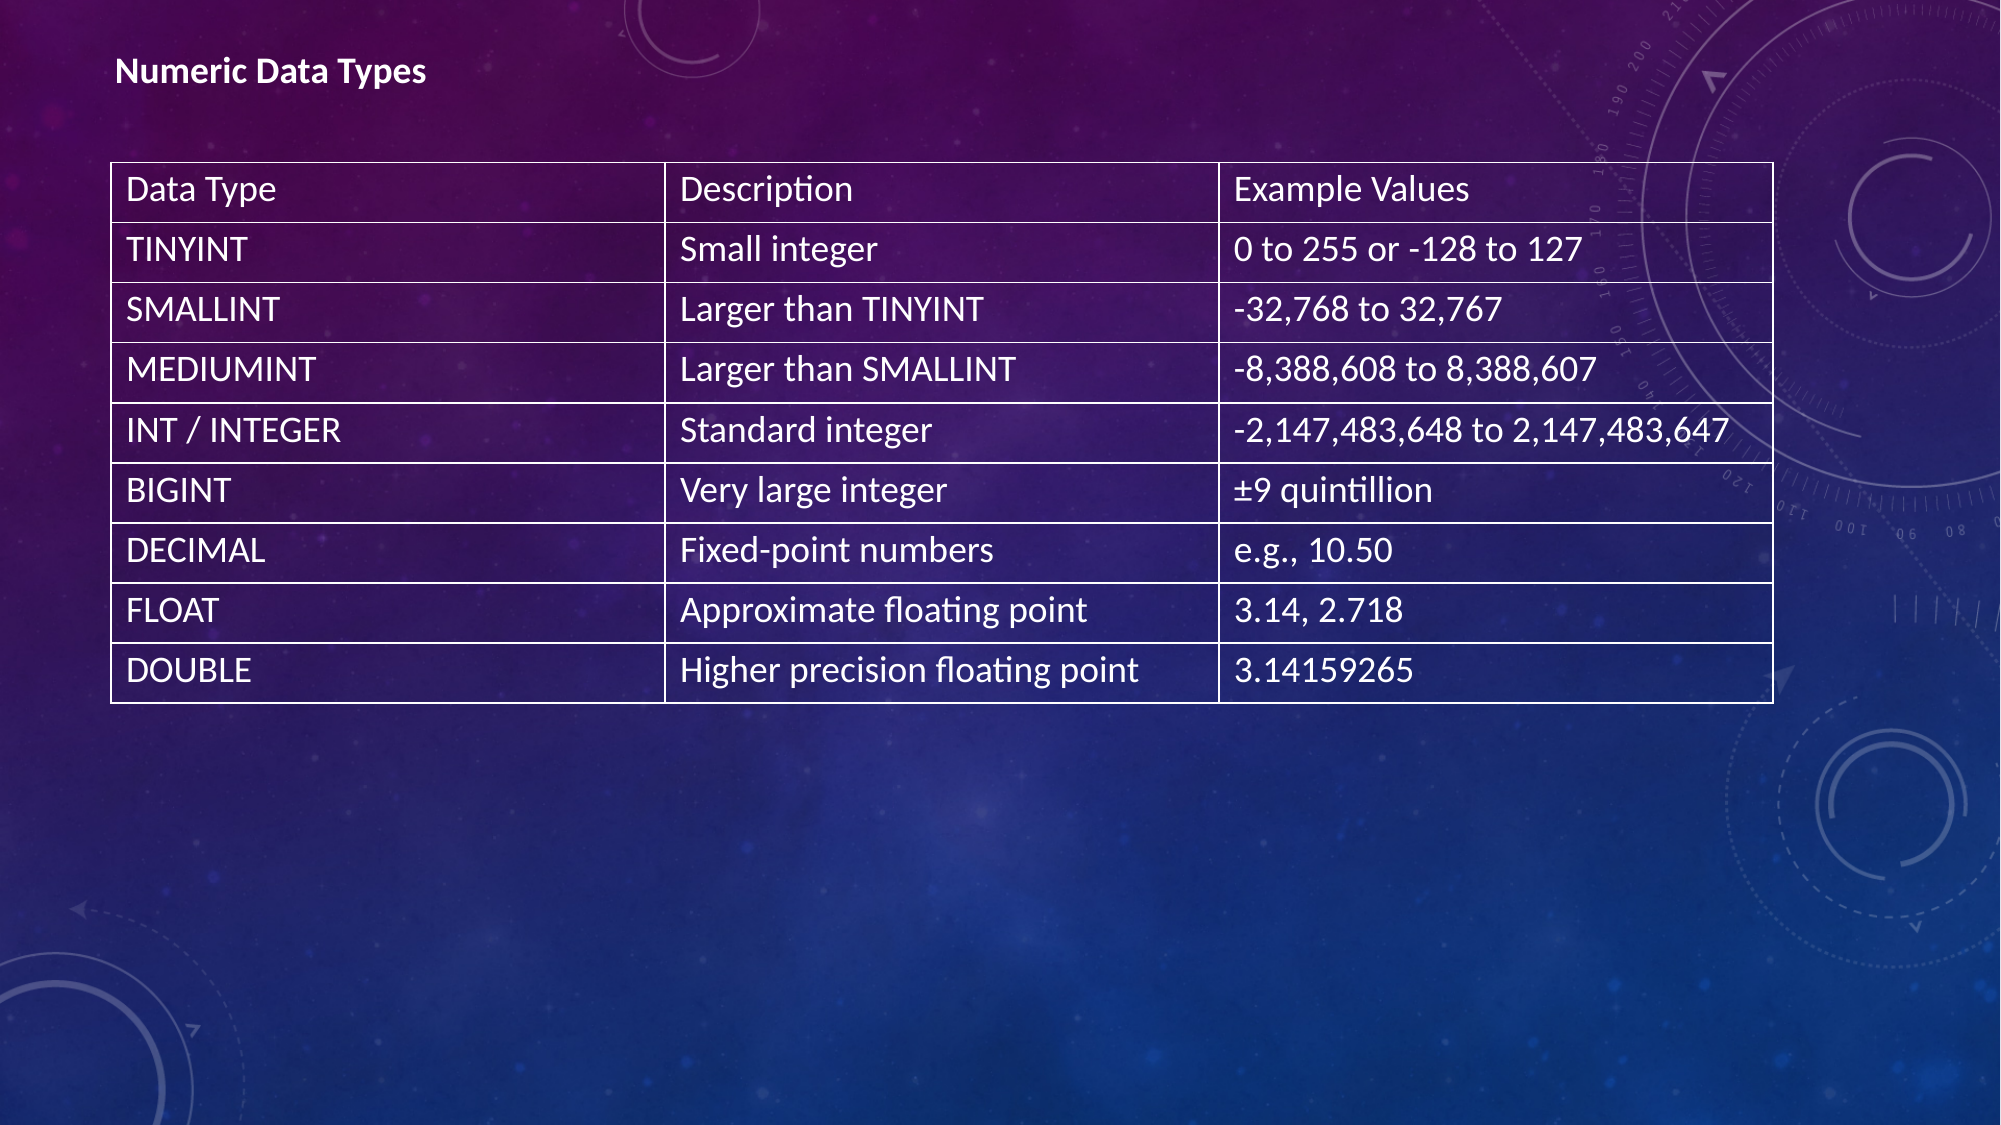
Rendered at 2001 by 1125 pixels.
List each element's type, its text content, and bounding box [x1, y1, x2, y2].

table_cell INT / INTEGER [112, 404, 664, 462]
text_box Numeric Data Types [100, 38, 442, 99]
table_cell Larger than TINYINT [666, 283, 1218, 342]
table_header Data Type [112, 163, 664, 222]
table_cell FLOAT [112, 584, 664, 642]
table_cell Approximate floating point [666, 584, 1218, 642]
table_cell 0 to 255 or -128 to 127 [1220, 223, 1772, 282]
table_cell e.g., 10.50 [1220, 524, 1772, 582]
table_header Description [666, 163, 1218, 222]
table_cell -32,768 to 32,767 [1220, 283, 1772, 342]
table_cell BIGINT [112, 464, 664, 522]
table_cell SMALLINT [112, 283, 664, 342]
table_cell Larger than SMALLINT [666, 343, 1218, 402]
table_cell Standard integer [666, 404, 1218, 462]
picture [0, 0, 2001, 1125]
table_cell -2,147,483,648 to 2,147,483,647 [1220, 404, 1772, 462]
table_header Example Values [1220, 163, 1772, 222]
table_cell 3.14, 2.718 [1220, 584, 1772, 642]
table_cell MEDIUMINT [112, 343, 664, 402]
table_cell Small integer [666, 223, 1218, 282]
table_cell DOUBLE [112, 644, 664, 702]
table_cell 3.14159265 [1220, 644, 1772, 702]
table_cell -8,388,608 to 8,388,607 [1220, 343, 1772, 402]
table_cell DECIMAL [112, 524, 664, 582]
table_cell Very large integer [666, 464, 1218, 522]
table_cell Fixed-point numbers [666, 524, 1218, 582]
table_cell TINYINT [112, 223, 664, 282]
table_cell ±9 quintillion [1220, 464, 1772, 522]
table_cell Higher precision floating point [666, 644, 1218, 702]
